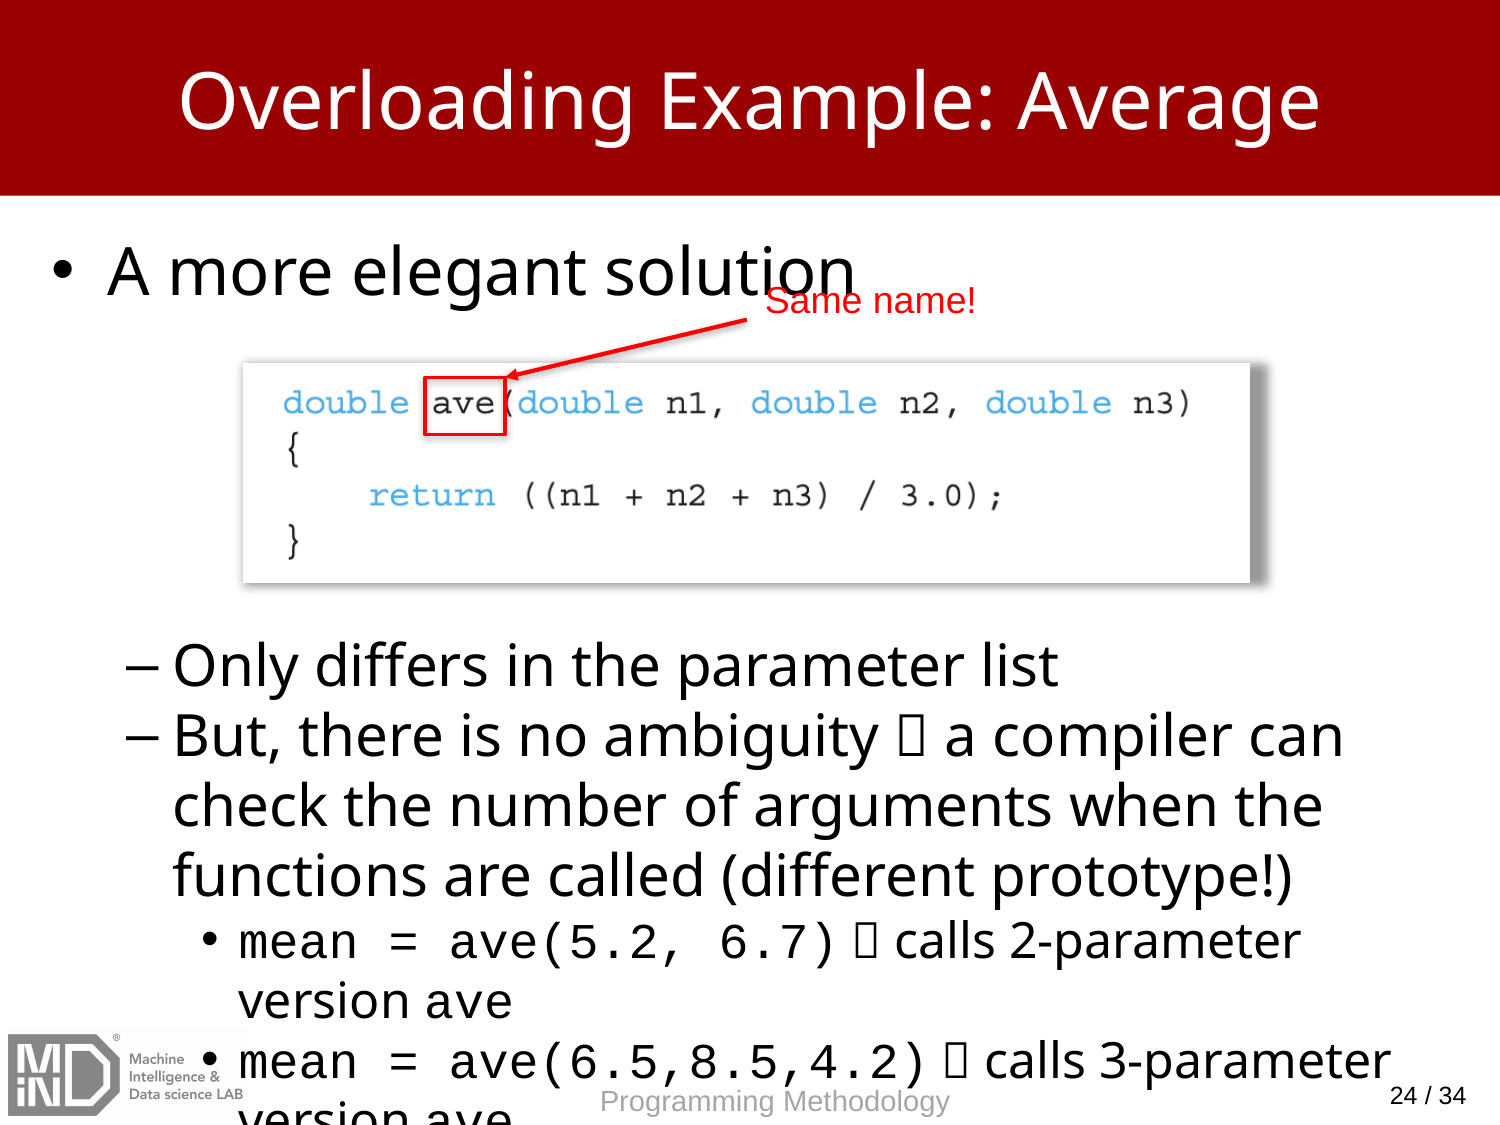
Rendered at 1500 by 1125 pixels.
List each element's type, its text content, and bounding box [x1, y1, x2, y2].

text_box Same name! [749, 268, 1057, 329]
picture [243, 363, 1251, 583]
slide_number 24 / 34 [1144, 1064, 1482, 1125]
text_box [504, 319, 748, 378]
list A more elegant solution Only differs in the parameter list But, there is no ambiguity  a compiler can check the number of arguments when the functions are called (different prototype!) mean = ave(5.2, 6.7)  calls 2-parameter version ave mean = ave(6.5,8.5,4.2)  calls 3-parameter version ave [36, 221, 1464, 999]
picture [5, 1029, 249, 1119]
title Overloading Example: Average [0, 0, 1500, 196]
